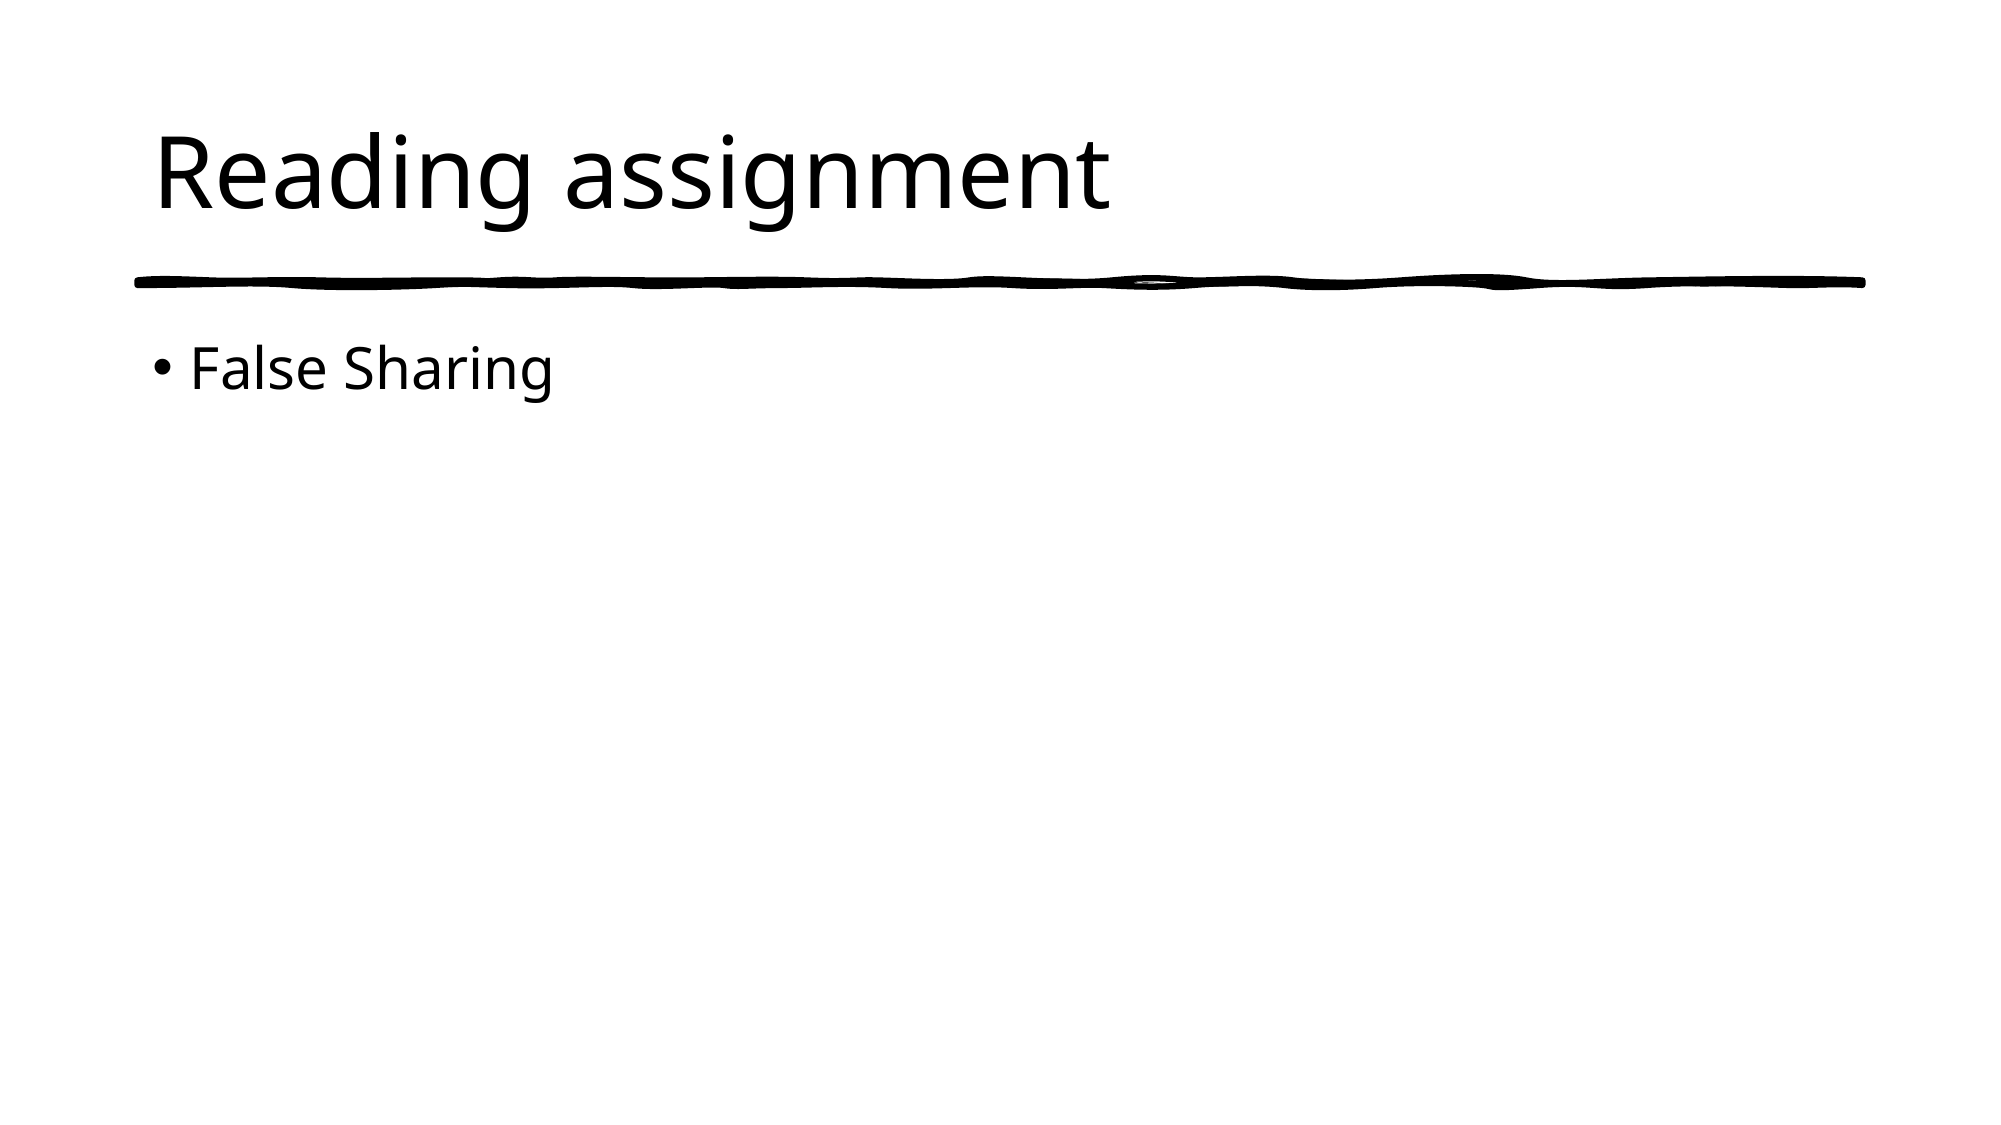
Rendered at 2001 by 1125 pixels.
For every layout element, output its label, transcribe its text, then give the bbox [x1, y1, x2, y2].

title Reading assignment [137, 59, 1863, 278]
list False Sharing [137, 316, 1863, 1014]
